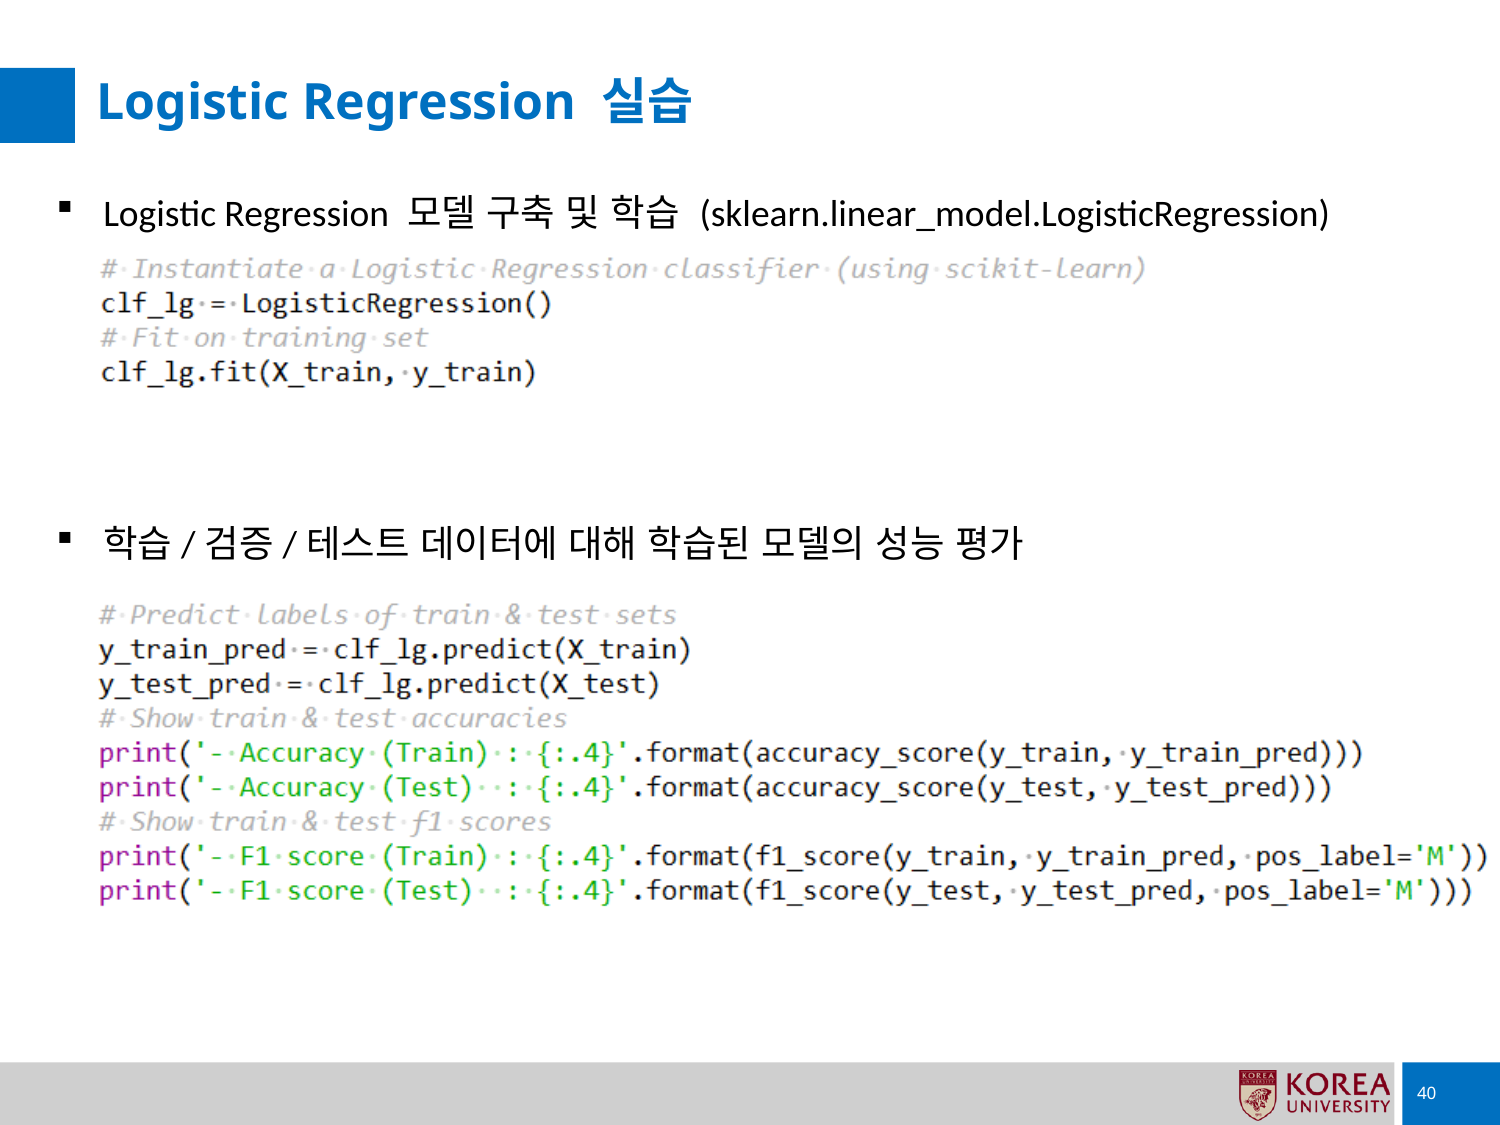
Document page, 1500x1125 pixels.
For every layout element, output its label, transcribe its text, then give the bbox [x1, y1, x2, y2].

picture [95, 249, 1372, 409]
text_box 학습/검증/테스트 데이터에 대해 학습된 모델의 성능 평가 [41, 512, 1448, 573]
text_box Logistic Regression 모델 구축 및 학습 (sklearn.linear_model.LogisticRegression) [41, 181, 1448, 242]
picture [95, 595, 1489, 939]
title Logistic Regression 실습 [95, 75, 1449, 134]
picture [1239, 1070, 1390, 1121]
